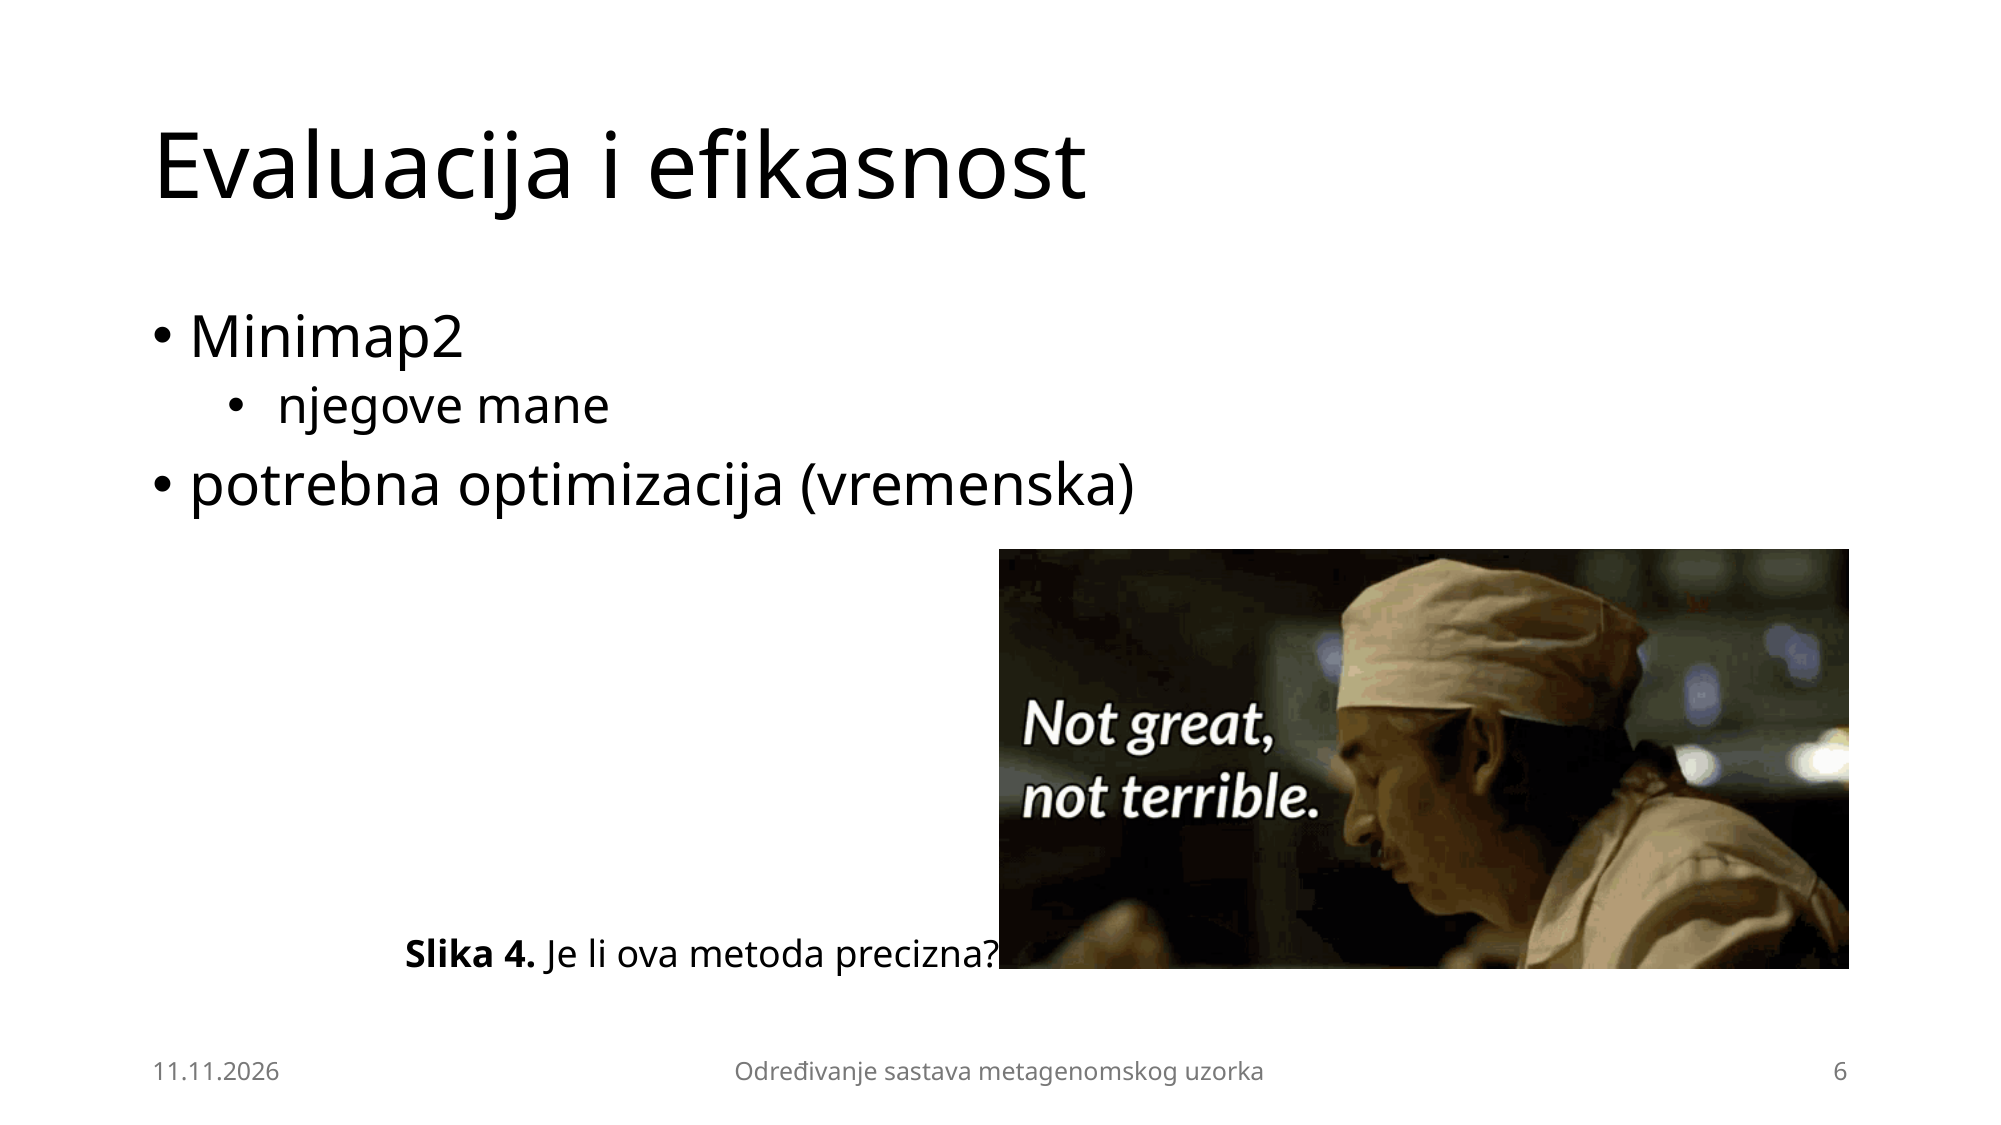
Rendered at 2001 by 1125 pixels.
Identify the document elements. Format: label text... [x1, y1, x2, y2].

list Minimap2 njegove mane potrebna optimizacija (vremenska) [137, 299, 1863, 1014]
footer Određivanje sastava metagenomskog uzorka [662, 1042, 1338, 1103]
title Evaluacija i efikasnost [137, 59, 1863, 278]
picture [999, 549, 1850, 970]
slide_number 6 [1412, 1042, 1863, 1103]
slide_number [137, 1042, 588, 1103]
text_box Slika 4. Je li ova metoda precizna? [390, 922, 1391, 983]
